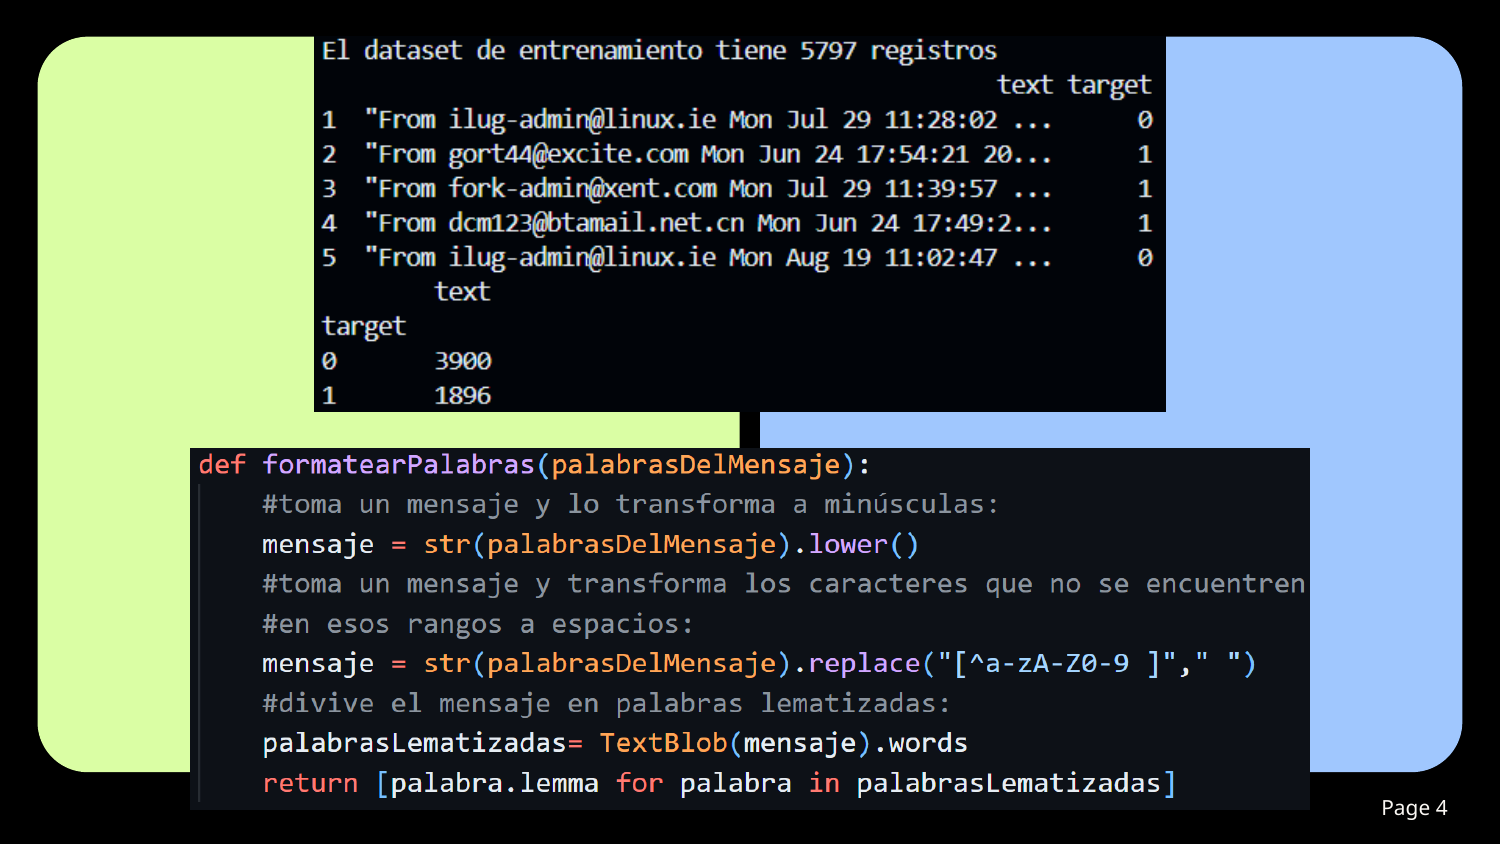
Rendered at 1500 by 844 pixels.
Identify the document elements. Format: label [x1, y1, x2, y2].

picture [189, 448, 1311, 810]
picture [313, 36, 1166, 412]
